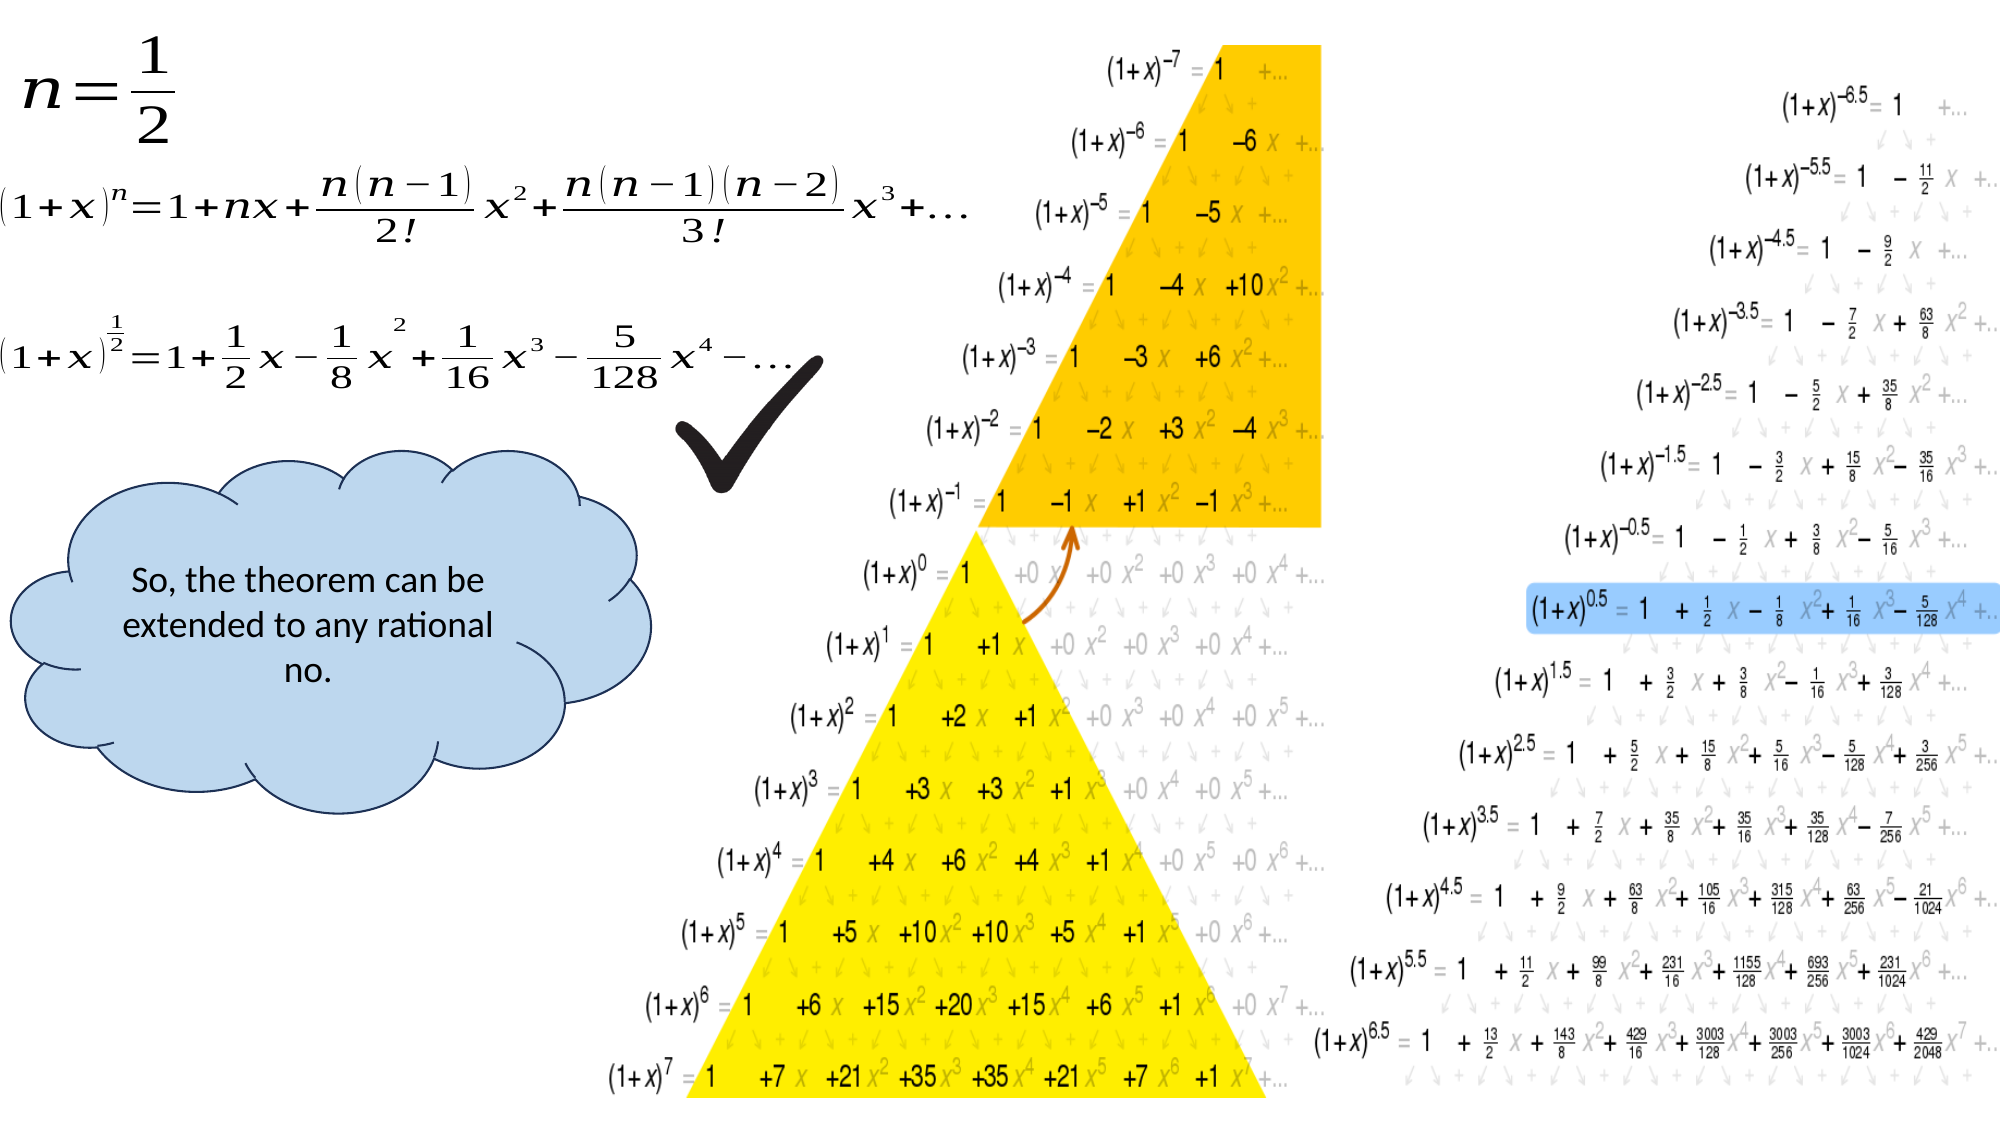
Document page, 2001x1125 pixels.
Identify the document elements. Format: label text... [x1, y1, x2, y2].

picture [606, 45, 2000, 1098]
text_box So, the theorem can be extended to any rational no. [9, 449, 606, 815]
